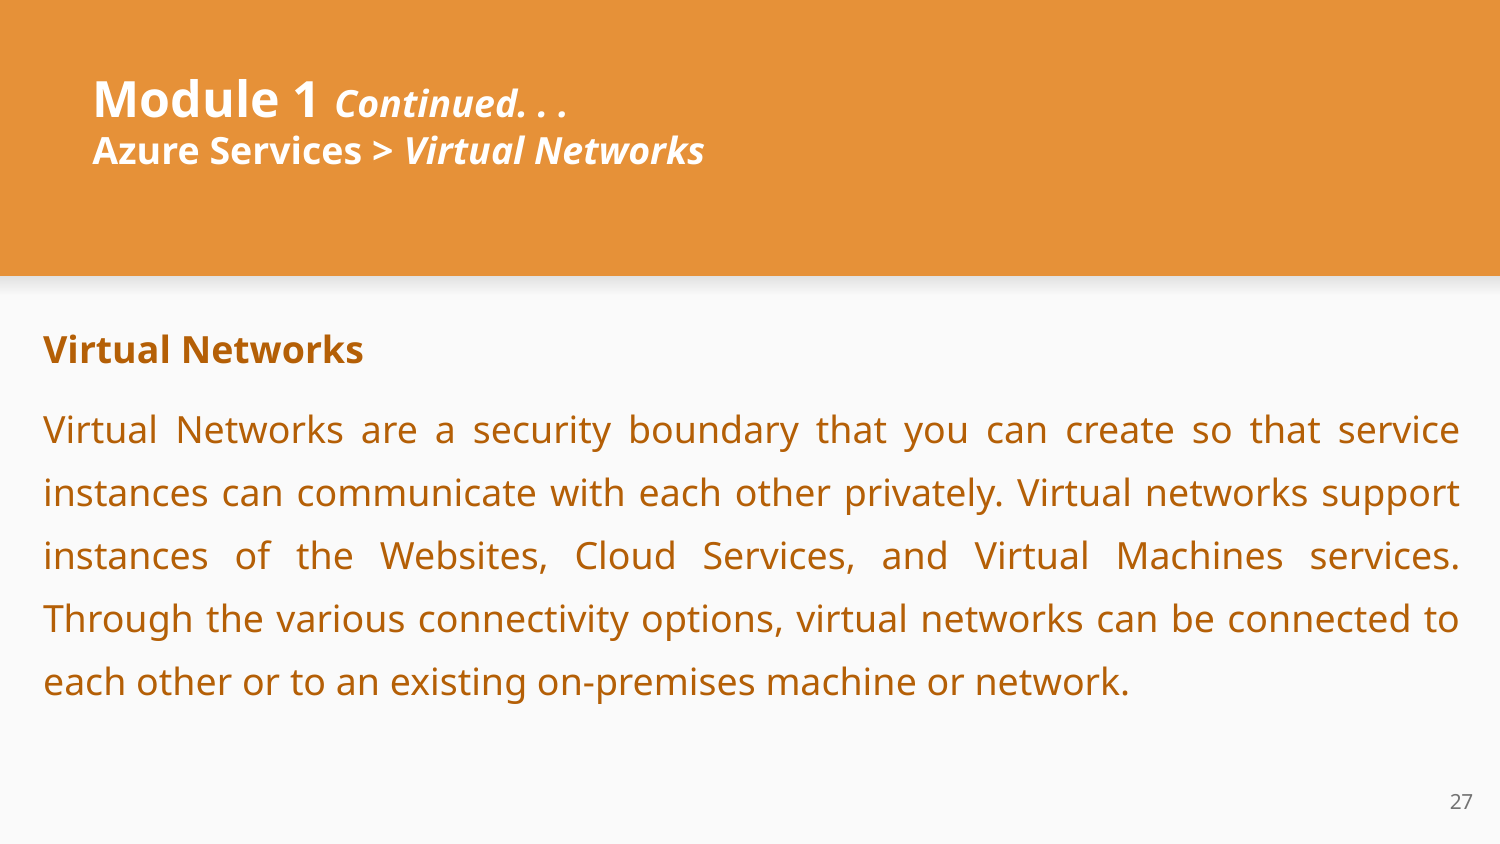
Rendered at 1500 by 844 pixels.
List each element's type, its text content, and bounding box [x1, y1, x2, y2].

slide_number ‹#› [1398, 770, 1489, 835]
title Module 1 Continued. . . Azure Services > Virtual Networks [77, 20, 1427, 248]
text_box Virtual Networks Virtual Networks are a security boundary that you can create so that service instances can communicate with each other privately. Virtual networks support instances of the Websites, Cloud Services, and Virtual Machines services. Through the various connectivity options, virtual networks can be connected to each other or to an existing on-premises machine or network. [28, 293, 1477, 819]
